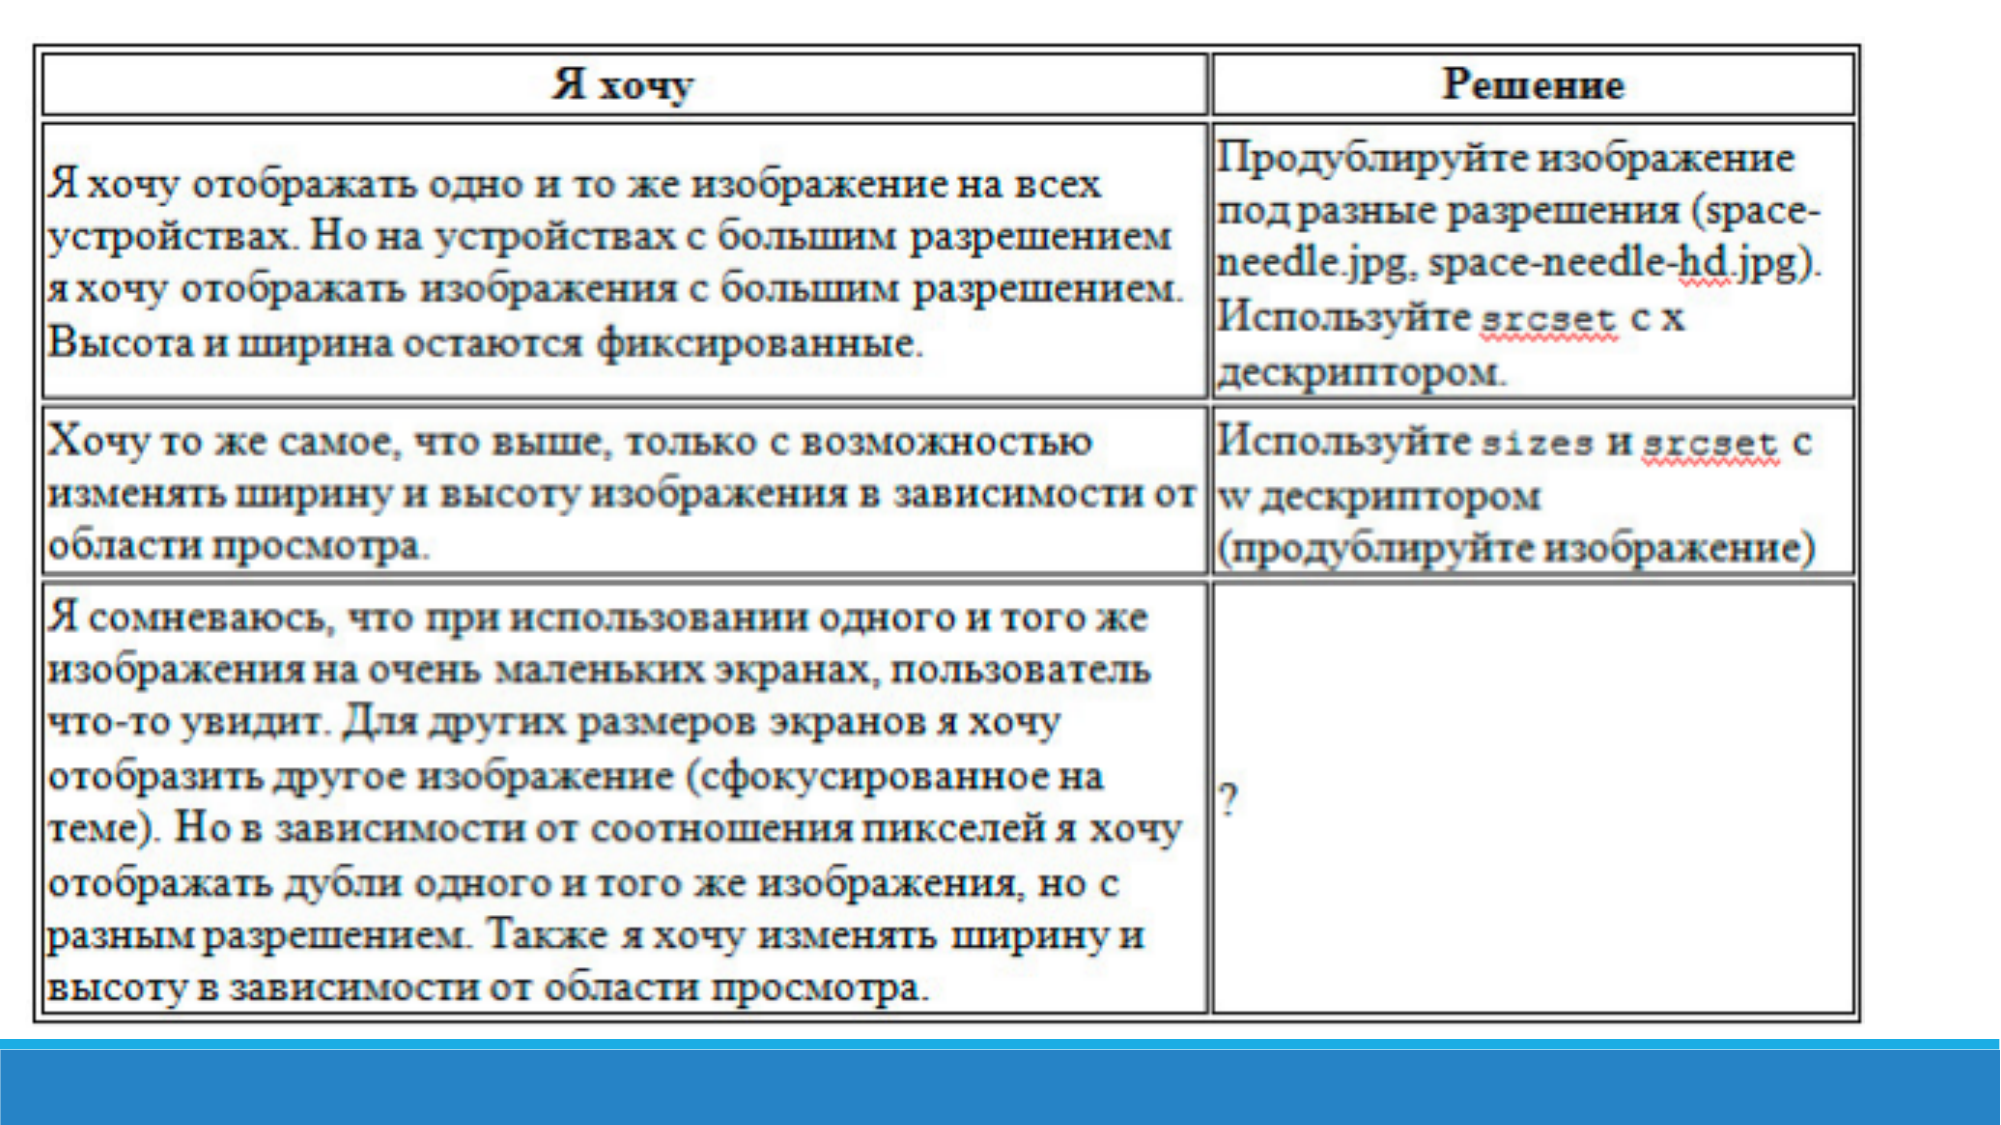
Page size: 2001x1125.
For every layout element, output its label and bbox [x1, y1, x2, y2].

picture [25, 35, 1865, 1030]
